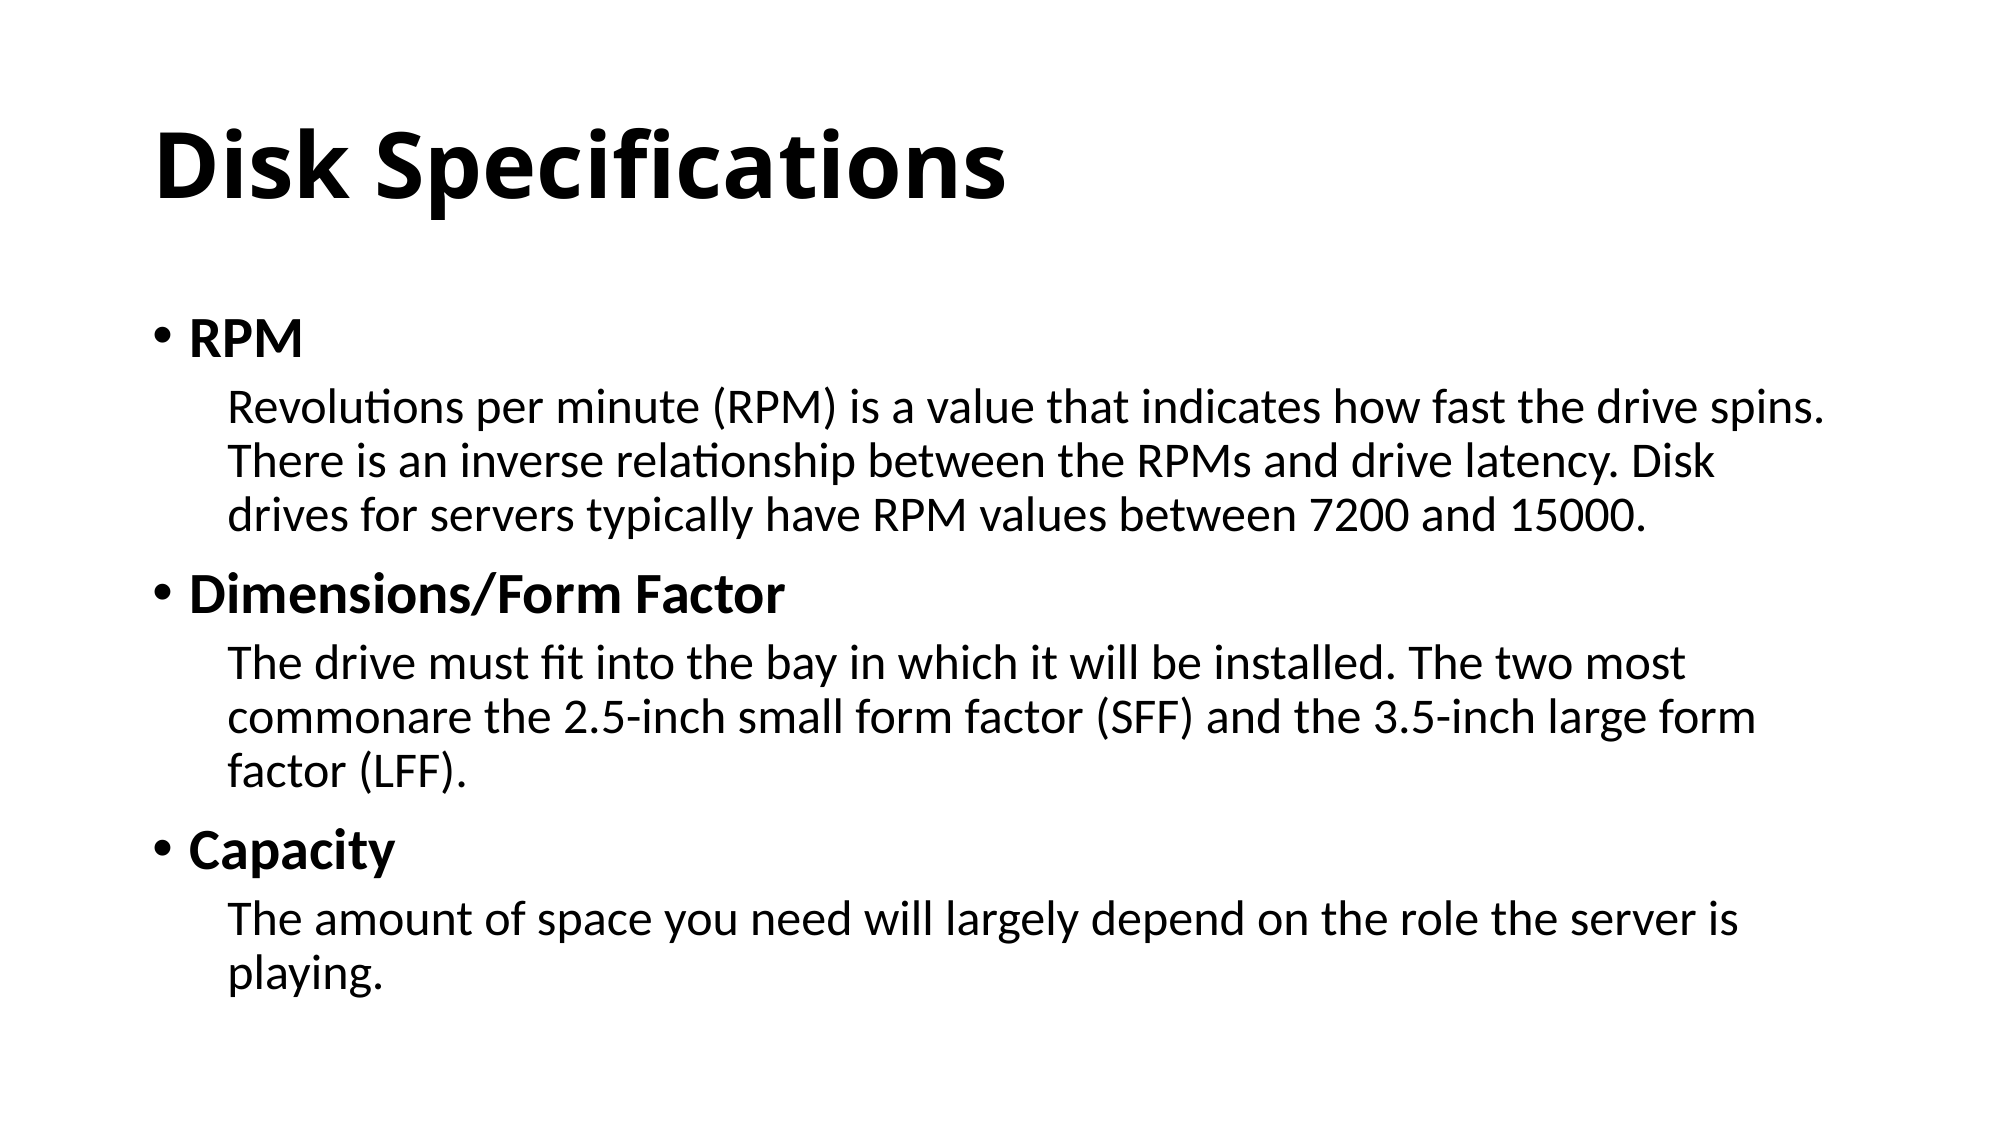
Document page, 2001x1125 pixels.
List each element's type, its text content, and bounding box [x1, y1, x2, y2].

list RPM Revolutions per minute (RPM) is a value that indicates how fast the drive spins. There is an inverse relationship between the RPMs and drive latency. Disk drives for servers typically have RPM values between 7200 and 15000. Dimensions/Form Factor The drive must fit into the bay in which it will be installed. The two most commonare the 2.5-inch small form factor (SFF) and the 3.5-inch large form factor (LFF). Capacity The amount of space you need will largely depend on the role the server is playing. [137, 299, 1863, 1014]
title Disk Specifications [137, 59, 1863, 278]
